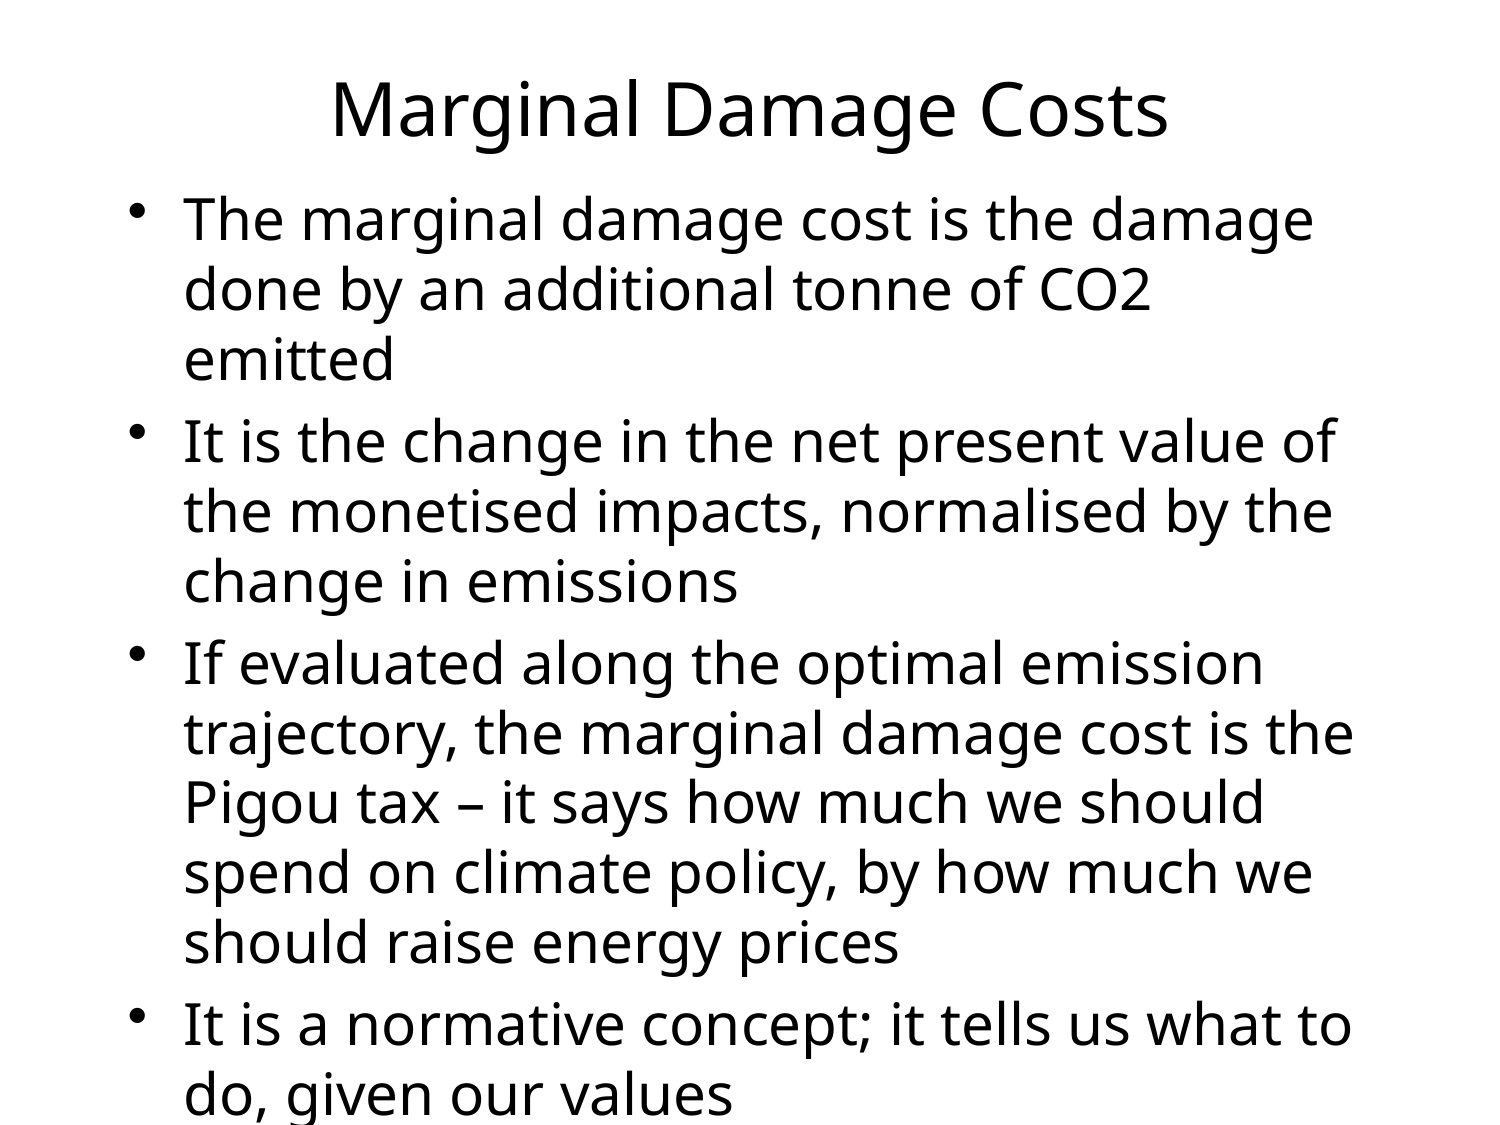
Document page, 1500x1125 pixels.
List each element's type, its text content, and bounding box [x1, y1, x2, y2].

title Marginal Damage Costs [112, 12, 1388, 174]
list The marginal damage cost is the damage done by an additional tonne of CO2 emitted It is the change in the net present value of the monetised impacts, normalised by the change in emissions If evaluated along the optimal emission trajectory, the marginal damage cost is the Pigou tax – it says how much we should spend on climate policy, by how much we should raise energy prices It is a normative concept; it tells us what to do, given our values [112, 174, 1388, 1013]
